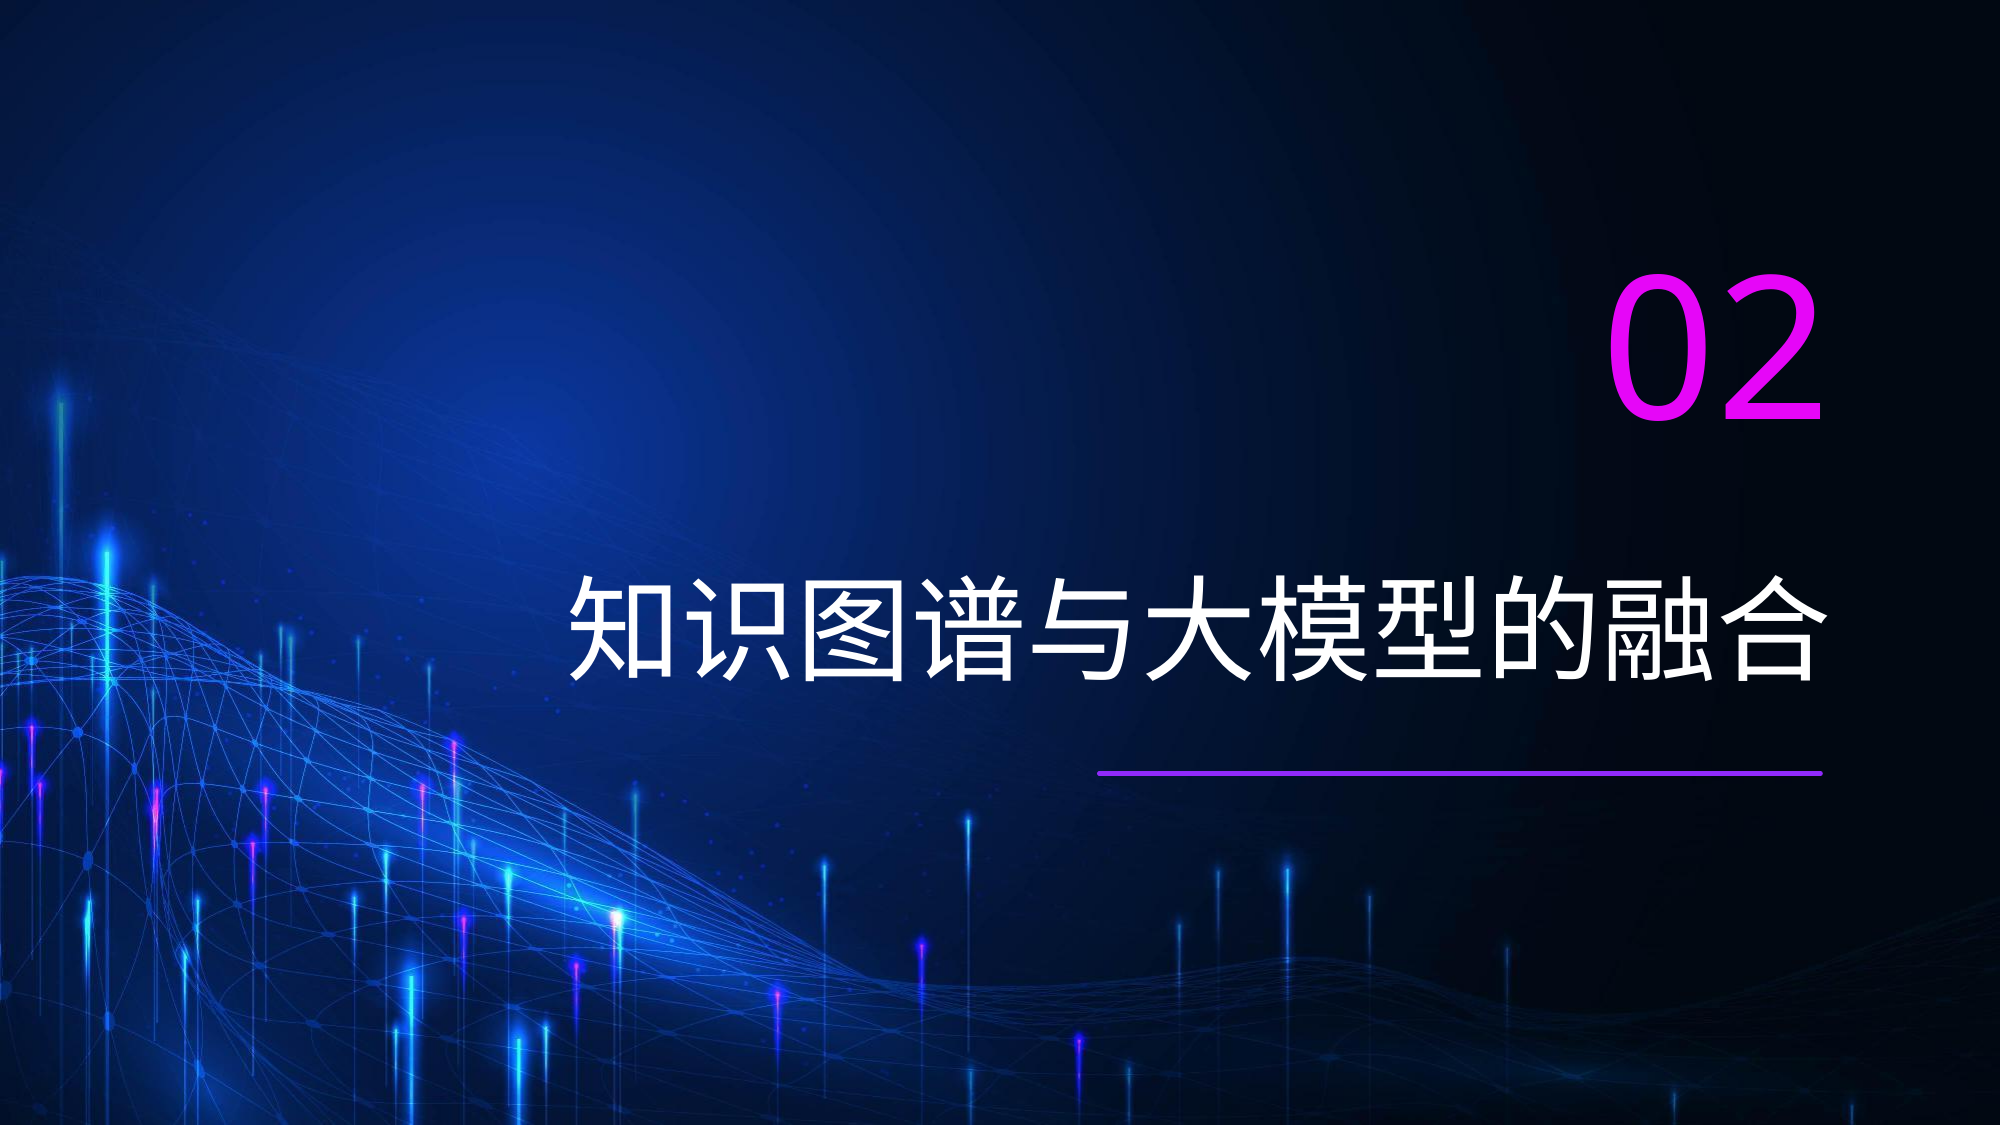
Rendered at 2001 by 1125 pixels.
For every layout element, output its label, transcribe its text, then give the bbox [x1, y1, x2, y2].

list 02 [1432, 181, 1846, 459]
picture [0, 0, 2000, 1125]
title 知识图谱与大模型的融合 [467, 459, 1847, 774]
